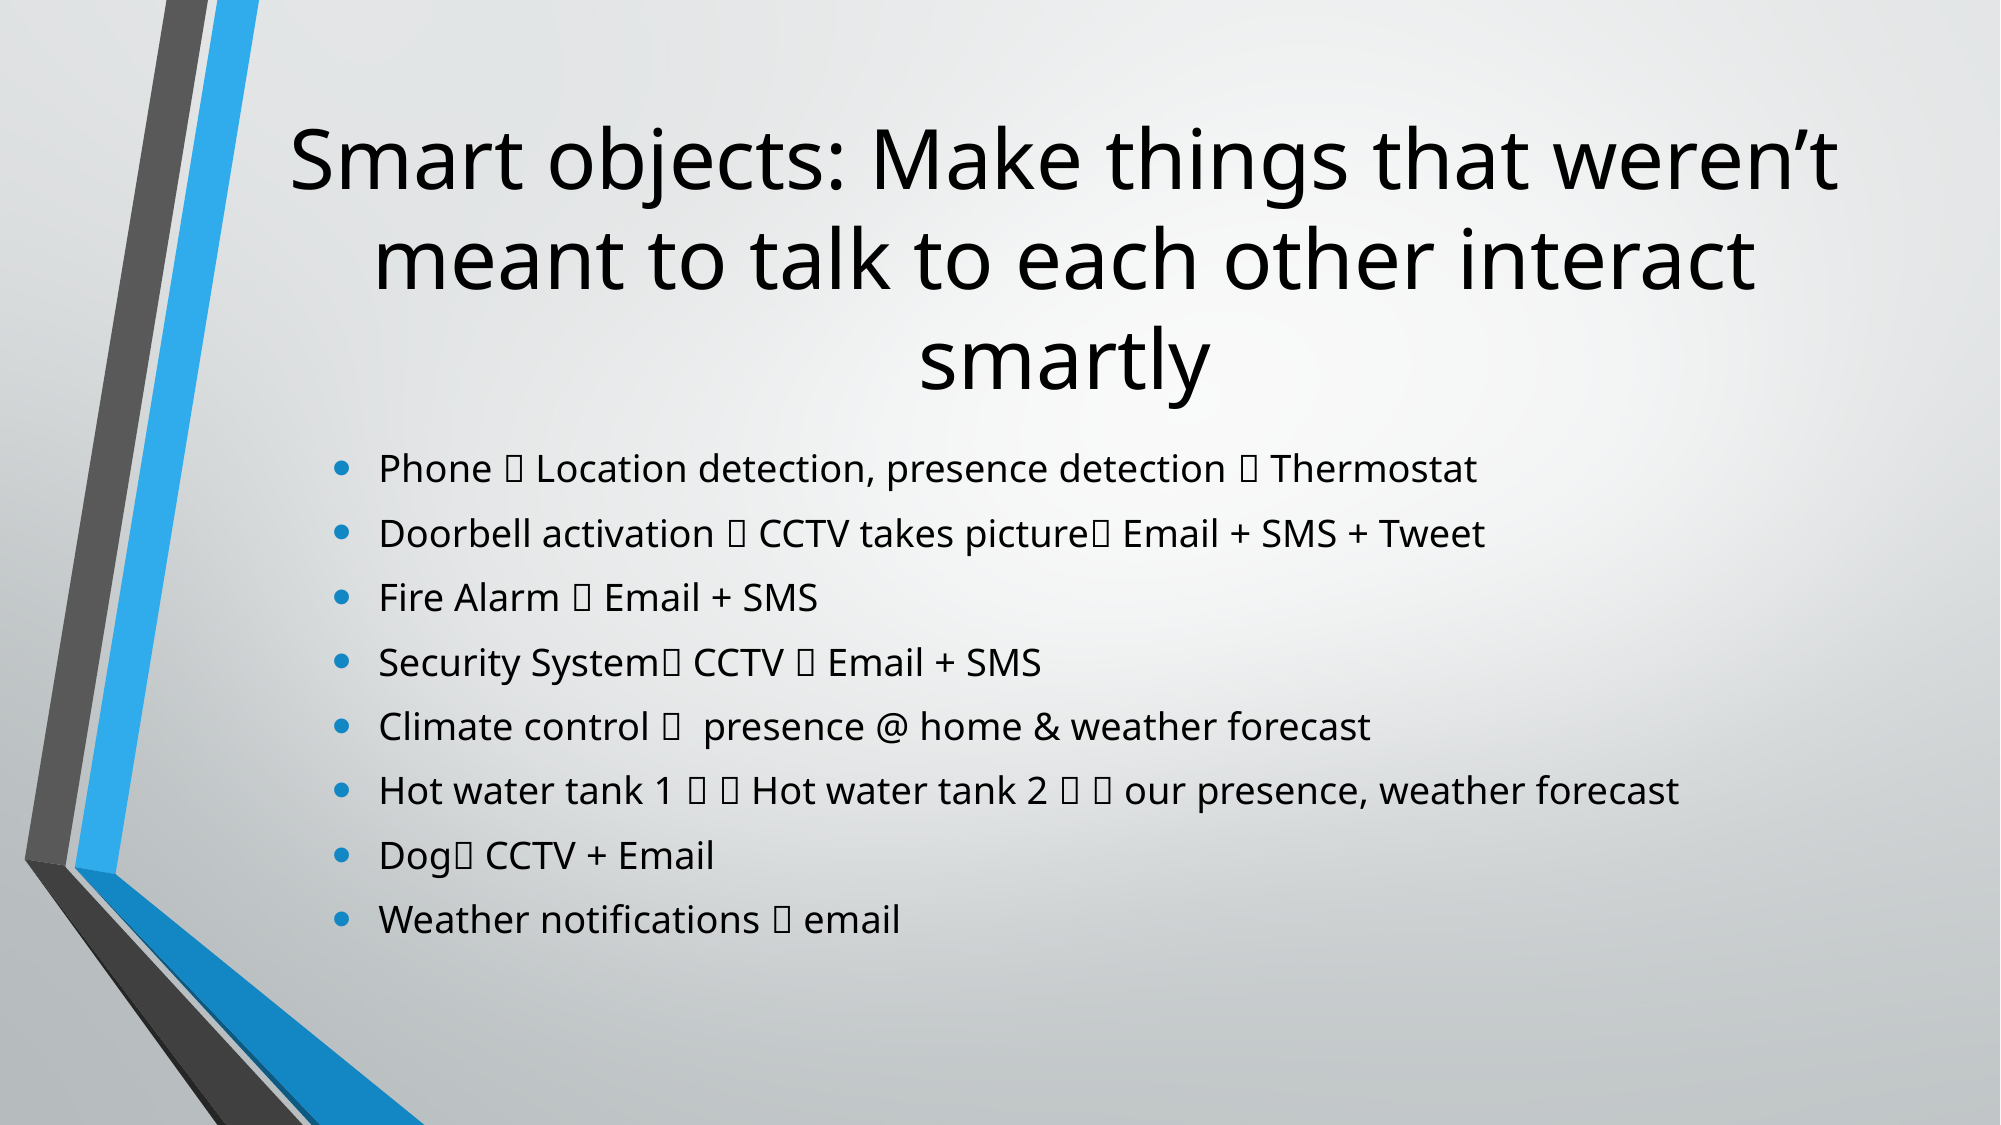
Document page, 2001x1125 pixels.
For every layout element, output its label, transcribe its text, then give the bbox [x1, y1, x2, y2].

list Phone  Location detection, presence detection  Thermostat Doorbell activation  CCTV takes picture Email + SMS + Tweet Fire Alarm  Email + SMS Security System CCTV  Email + SMS Climate control  presence @ home & weather forecast Hot water tank 1   Hot water tank 2   our presence, weather forecast Dog CCTV + Email Weather notifications  email [243, 437, 1887, 950]
title Smart objects: Make things that weren’t meant to talk to each other interact smartly [243, 112, 1887, 400]
